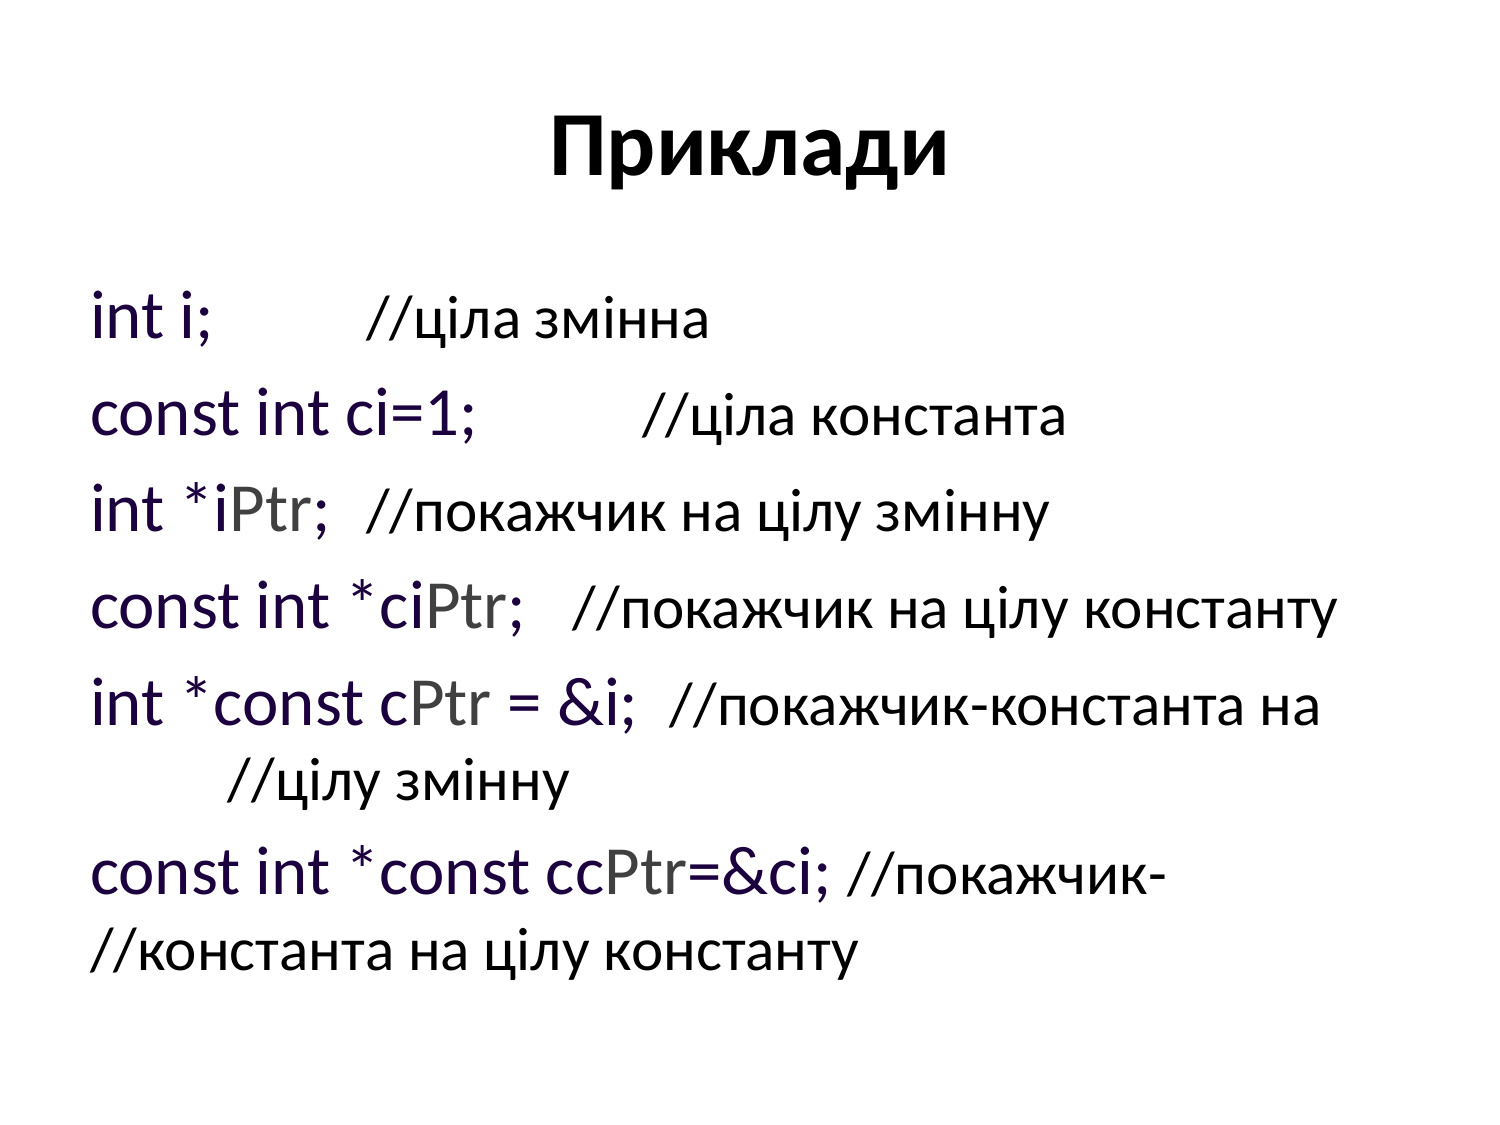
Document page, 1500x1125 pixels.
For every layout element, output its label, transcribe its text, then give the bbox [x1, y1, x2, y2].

list int i; //ціла змінна const int ci=1; //ціла константа int *iРtr; //покажчик на цілу змінну const int *ciРtr; //покажчик на цілу константу int *const cРtr = &i; //покажчик-константа на //цілу змінну const int *const ccРtr=&ci; //покажчик- //константа на цілу константу [75, 262, 1425, 1005]
title Приклади [75, 45, 1425, 233]
